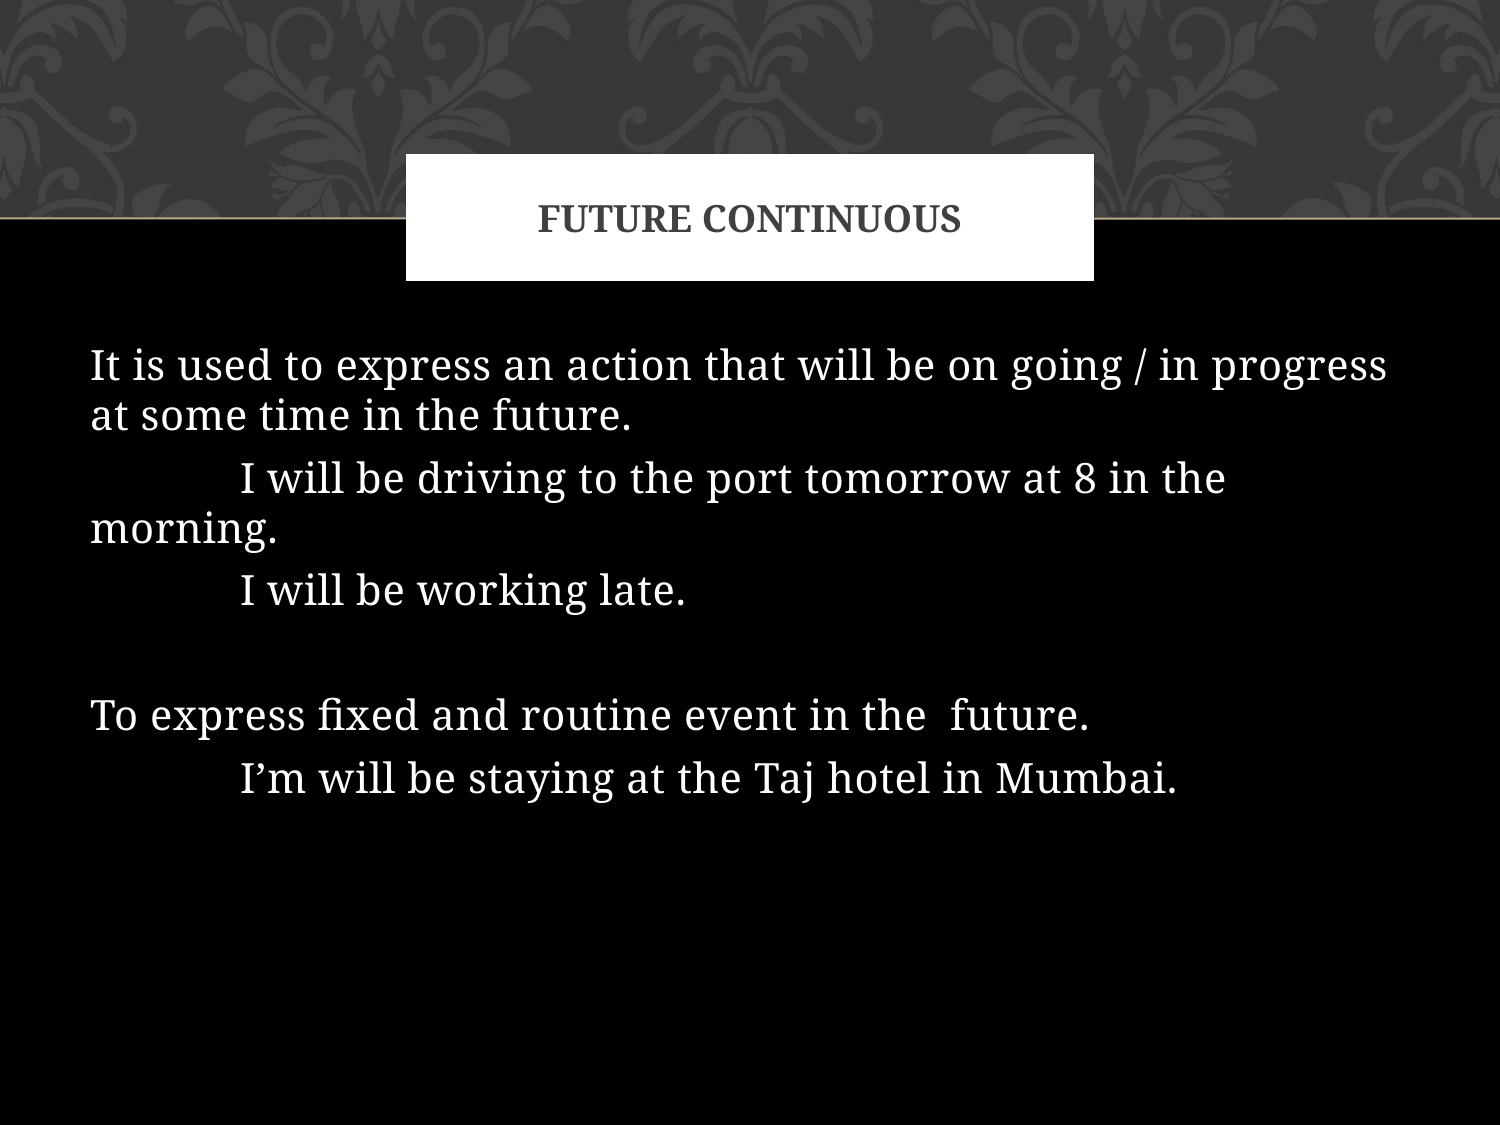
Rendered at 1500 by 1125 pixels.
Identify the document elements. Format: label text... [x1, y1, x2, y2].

list It is used to express an action that will be on going / in progress at some time in the future. I will be driving to the port tomorrow at 8 in the morning. I will be working late. To express fixed and routine event in the future. I’m will be staying at the Taj hotel in Mumbai. [75, 331, 1425, 1000]
title FUTURE CONTINUOUS [406, 154, 1094, 281]
